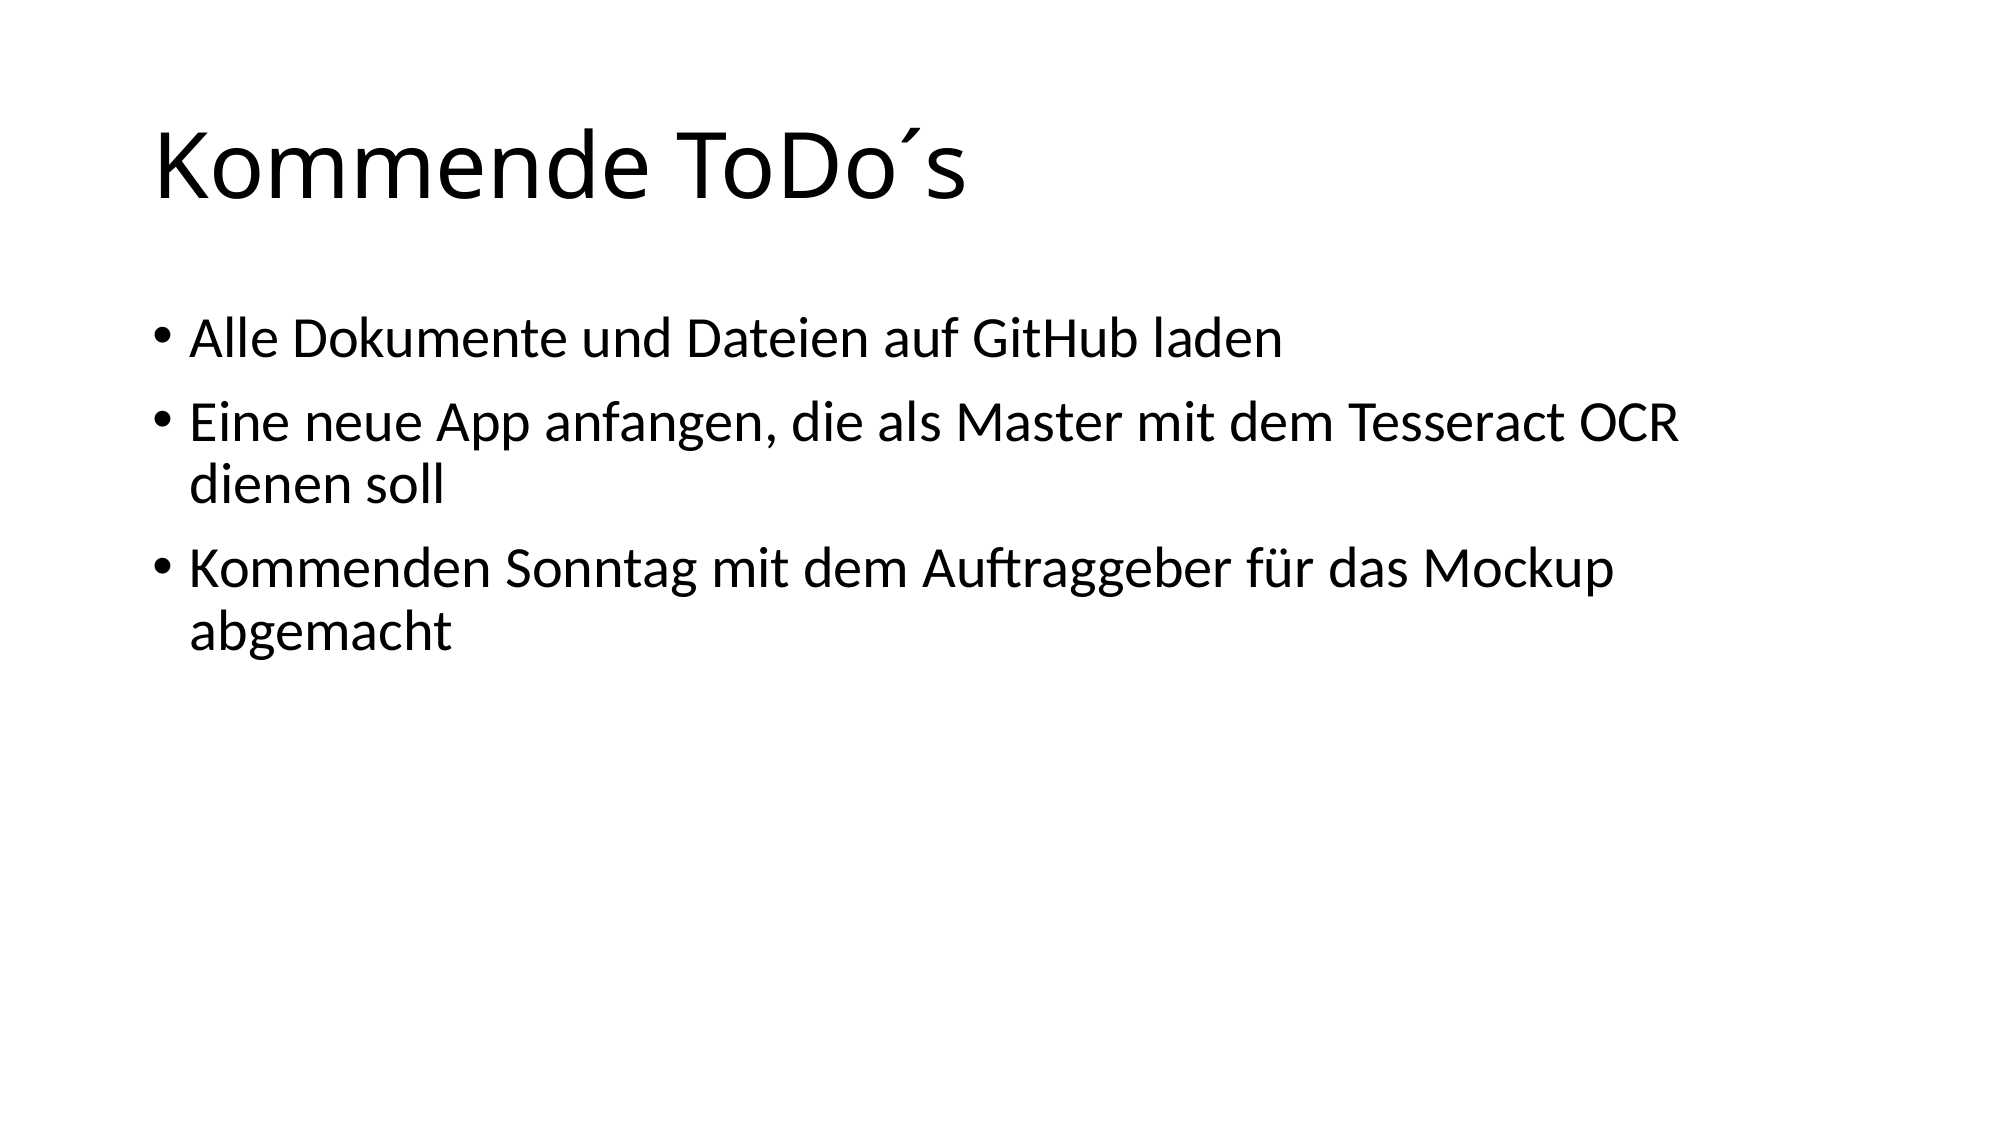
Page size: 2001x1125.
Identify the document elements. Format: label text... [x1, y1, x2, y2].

list Alle Dokumente und Dateien auf GitHub laden Eine neue App anfangen, die als Master mit dem Tesseract OCR dienen soll Kommenden Sonntag mit dem Auftraggeber für das Mockup abgemacht [137, 299, 1863, 1014]
title Kommende ToDo´s [137, 59, 1863, 278]
